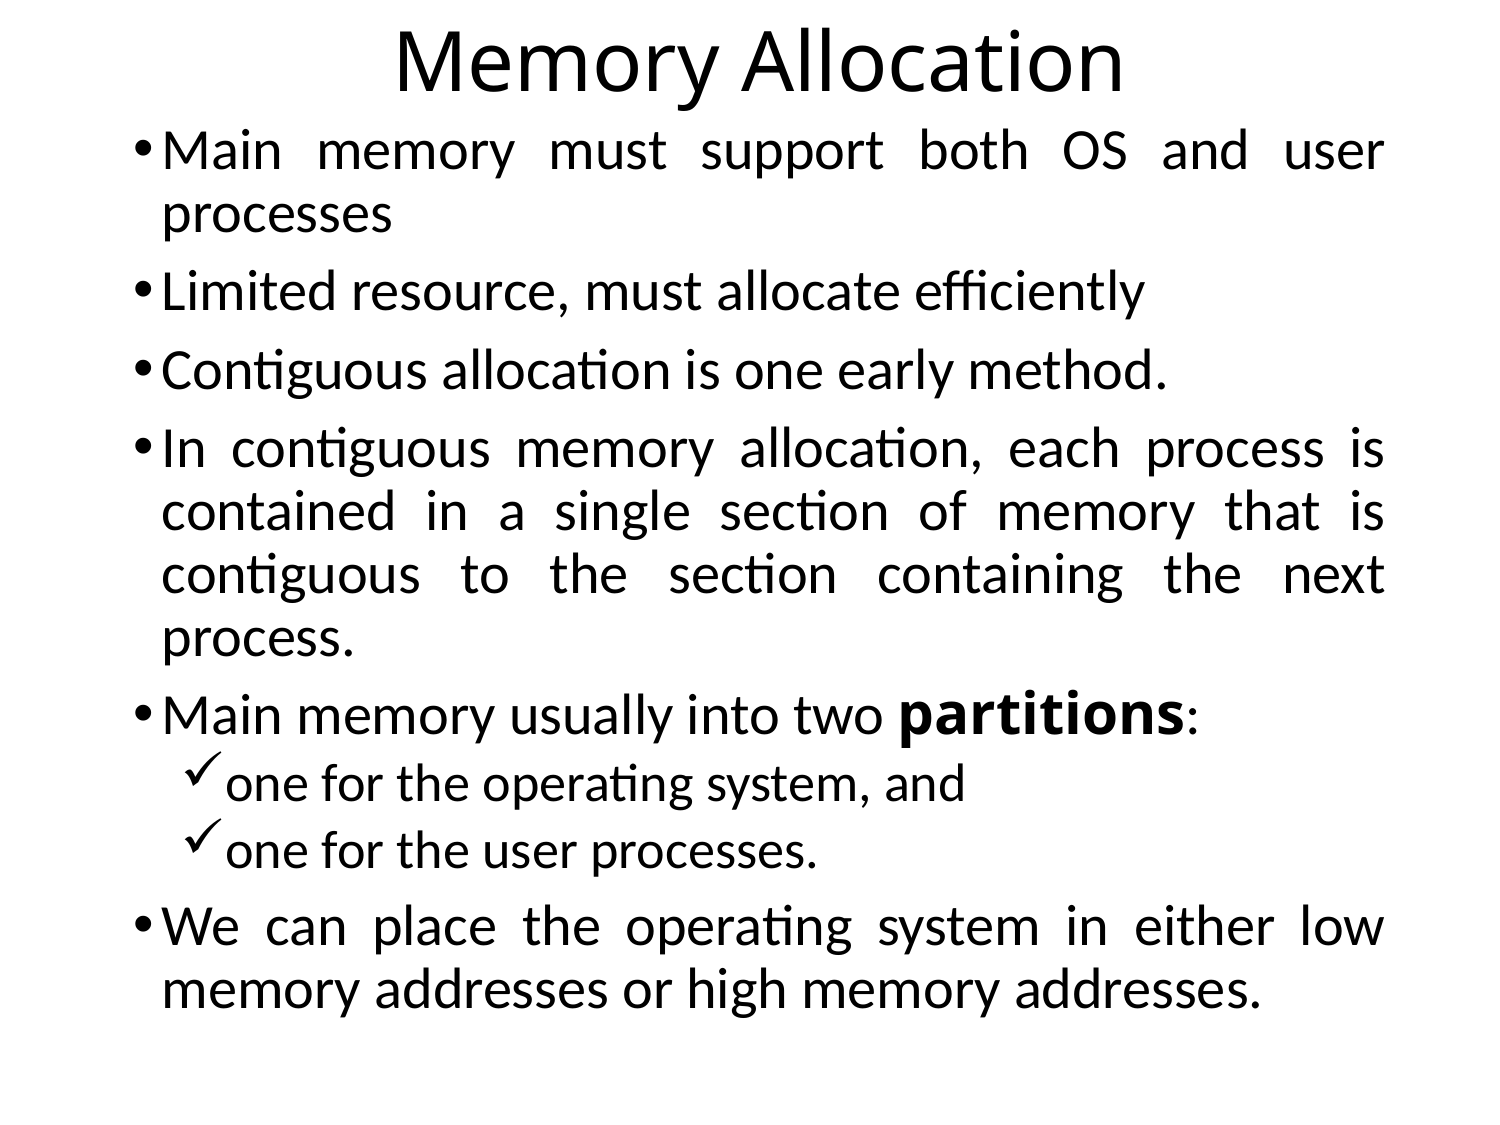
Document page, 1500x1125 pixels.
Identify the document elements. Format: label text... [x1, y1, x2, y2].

list Main memory must support both OS and user processes Limited resource, must allocate efficiently Contiguous allocation is one early method. In contiguous memory allocation, each process is contained in a single section of memory that is contiguous to the section containing the next process. Main memory usually into two partitions: one for the operating system, and one for the user processes. We can place the operating system in either low memory addresses or high memory addresses. [118, 111, 1402, 1125]
title Memory Allocation [118, 17, 1402, 111]
